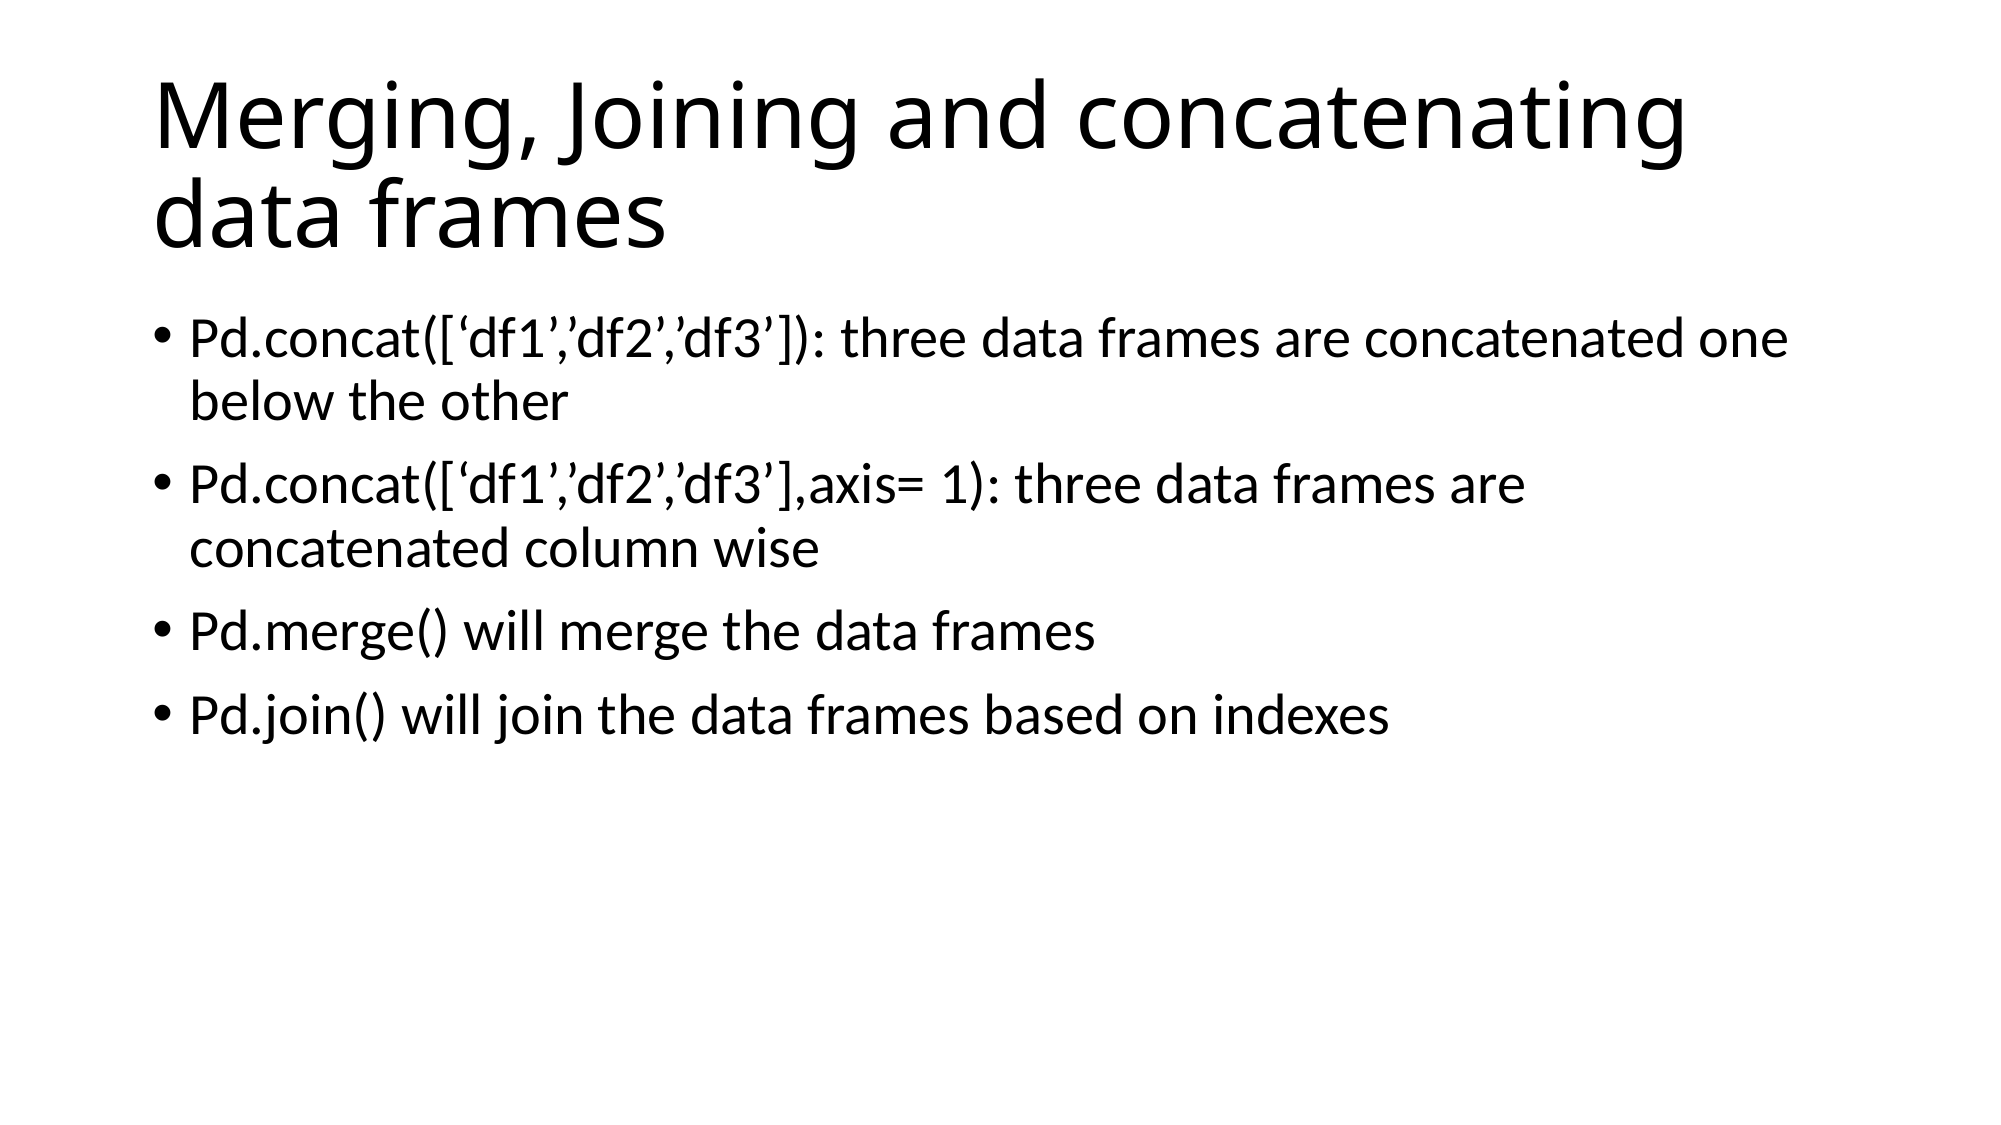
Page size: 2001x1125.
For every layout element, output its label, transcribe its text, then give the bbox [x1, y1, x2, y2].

list Pd.concat([‘df1’,’df2’,’df3’]): three data frames are concatenated one below the other Pd.concat([‘df1’,’df2’,’df3’],axis= 1): three data frames are concatenated column wise Pd.merge() will merge the data frames Pd.join() will join the data frames based on indexes [137, 299, 1863, 1014]
title Merging, Joining and concatenating data frames [137, 59, 1863, 278]
